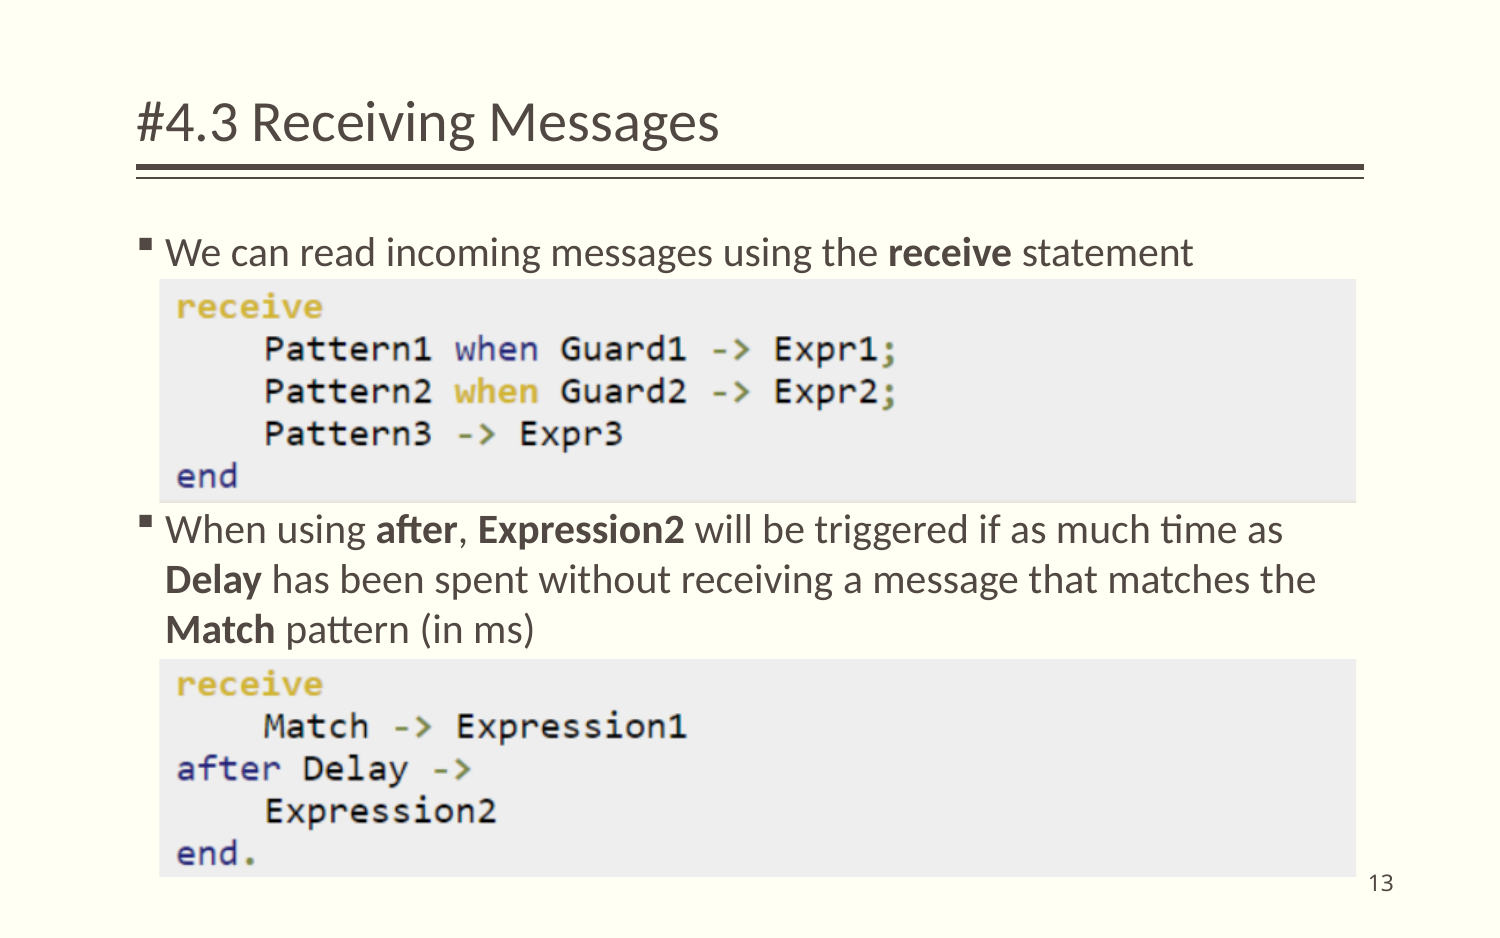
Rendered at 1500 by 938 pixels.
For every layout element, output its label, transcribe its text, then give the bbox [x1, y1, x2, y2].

picture [159, 279, 1357, 503]
picture [159, 659, 1357, 878]
list We can read incoming messages using the receive statement When using after, Expression2 will be triggered if as much time as Delay has been spent without receiving a message that matches the Match pattern (in ms) [135, 218, 1364, 844]
title #4.3 Receiving Messages [135, 10, 1364, 161]
